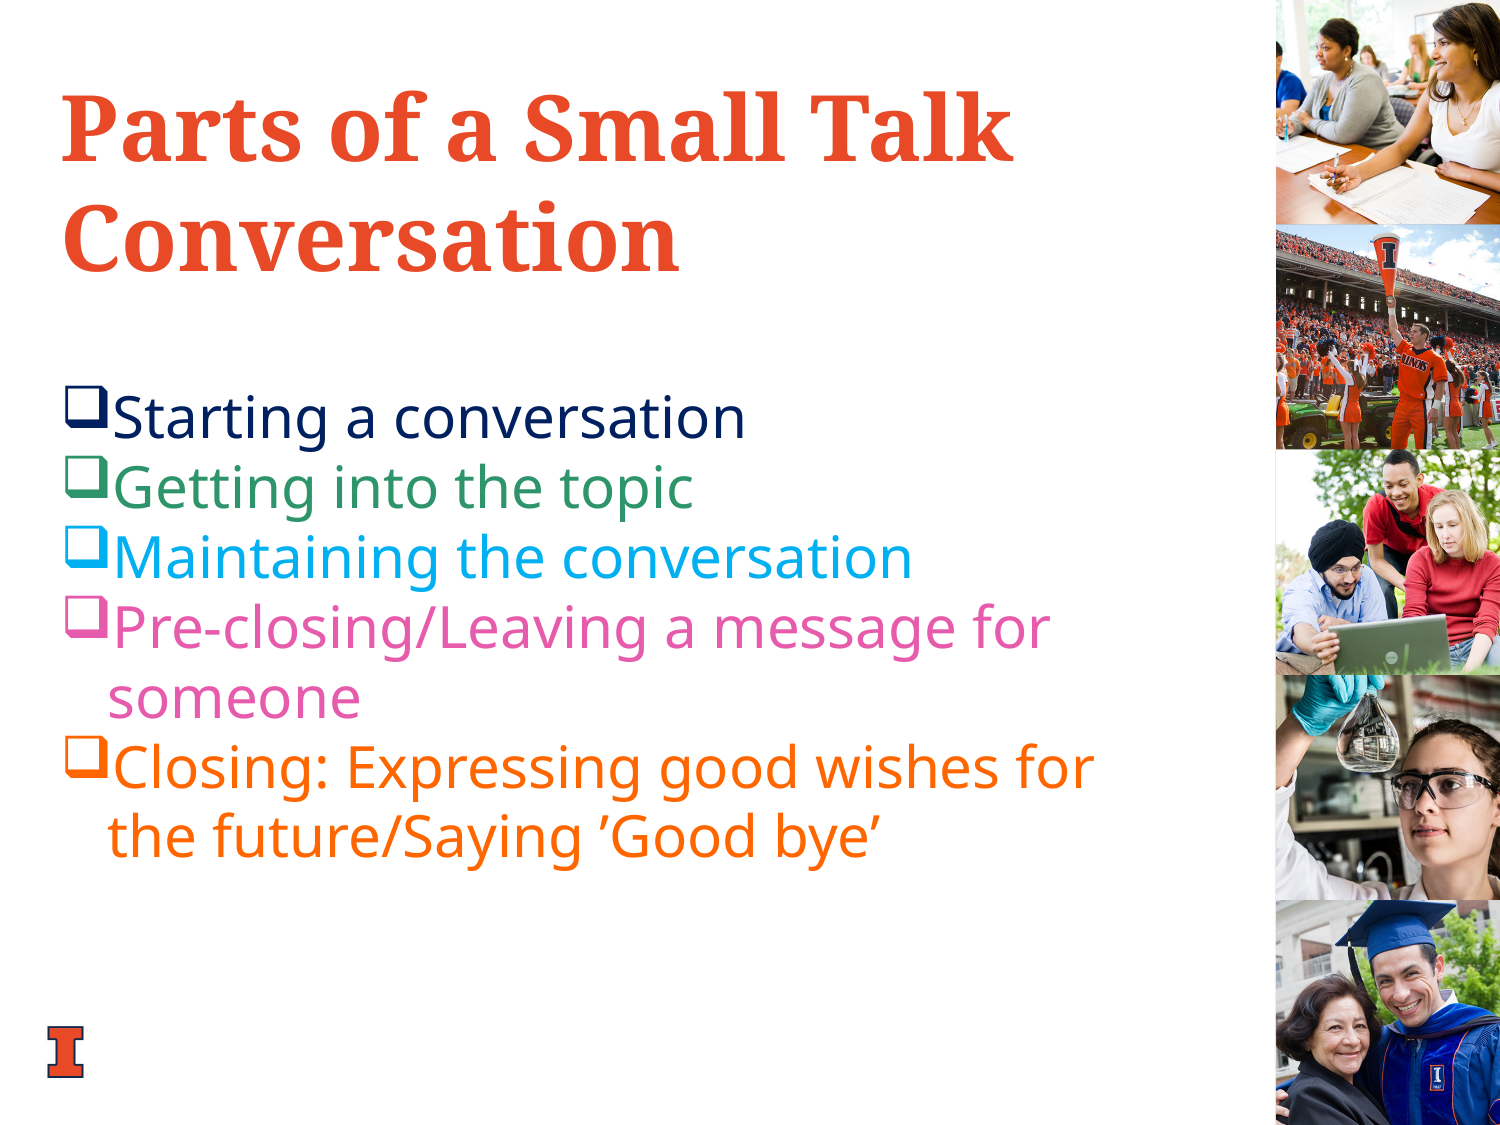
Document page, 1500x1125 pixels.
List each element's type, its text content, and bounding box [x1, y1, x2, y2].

text_box Parts of a Small Talk Conversation Starting a conversation Getting into the topic Maintaining the conversation Pre-closing/Leaving a message for someone Closing: Expressing good wishes for the future/Saying ’Good bye’ [45, 62, 1125, 967]
picture [0, 0, 1500, 1125]
